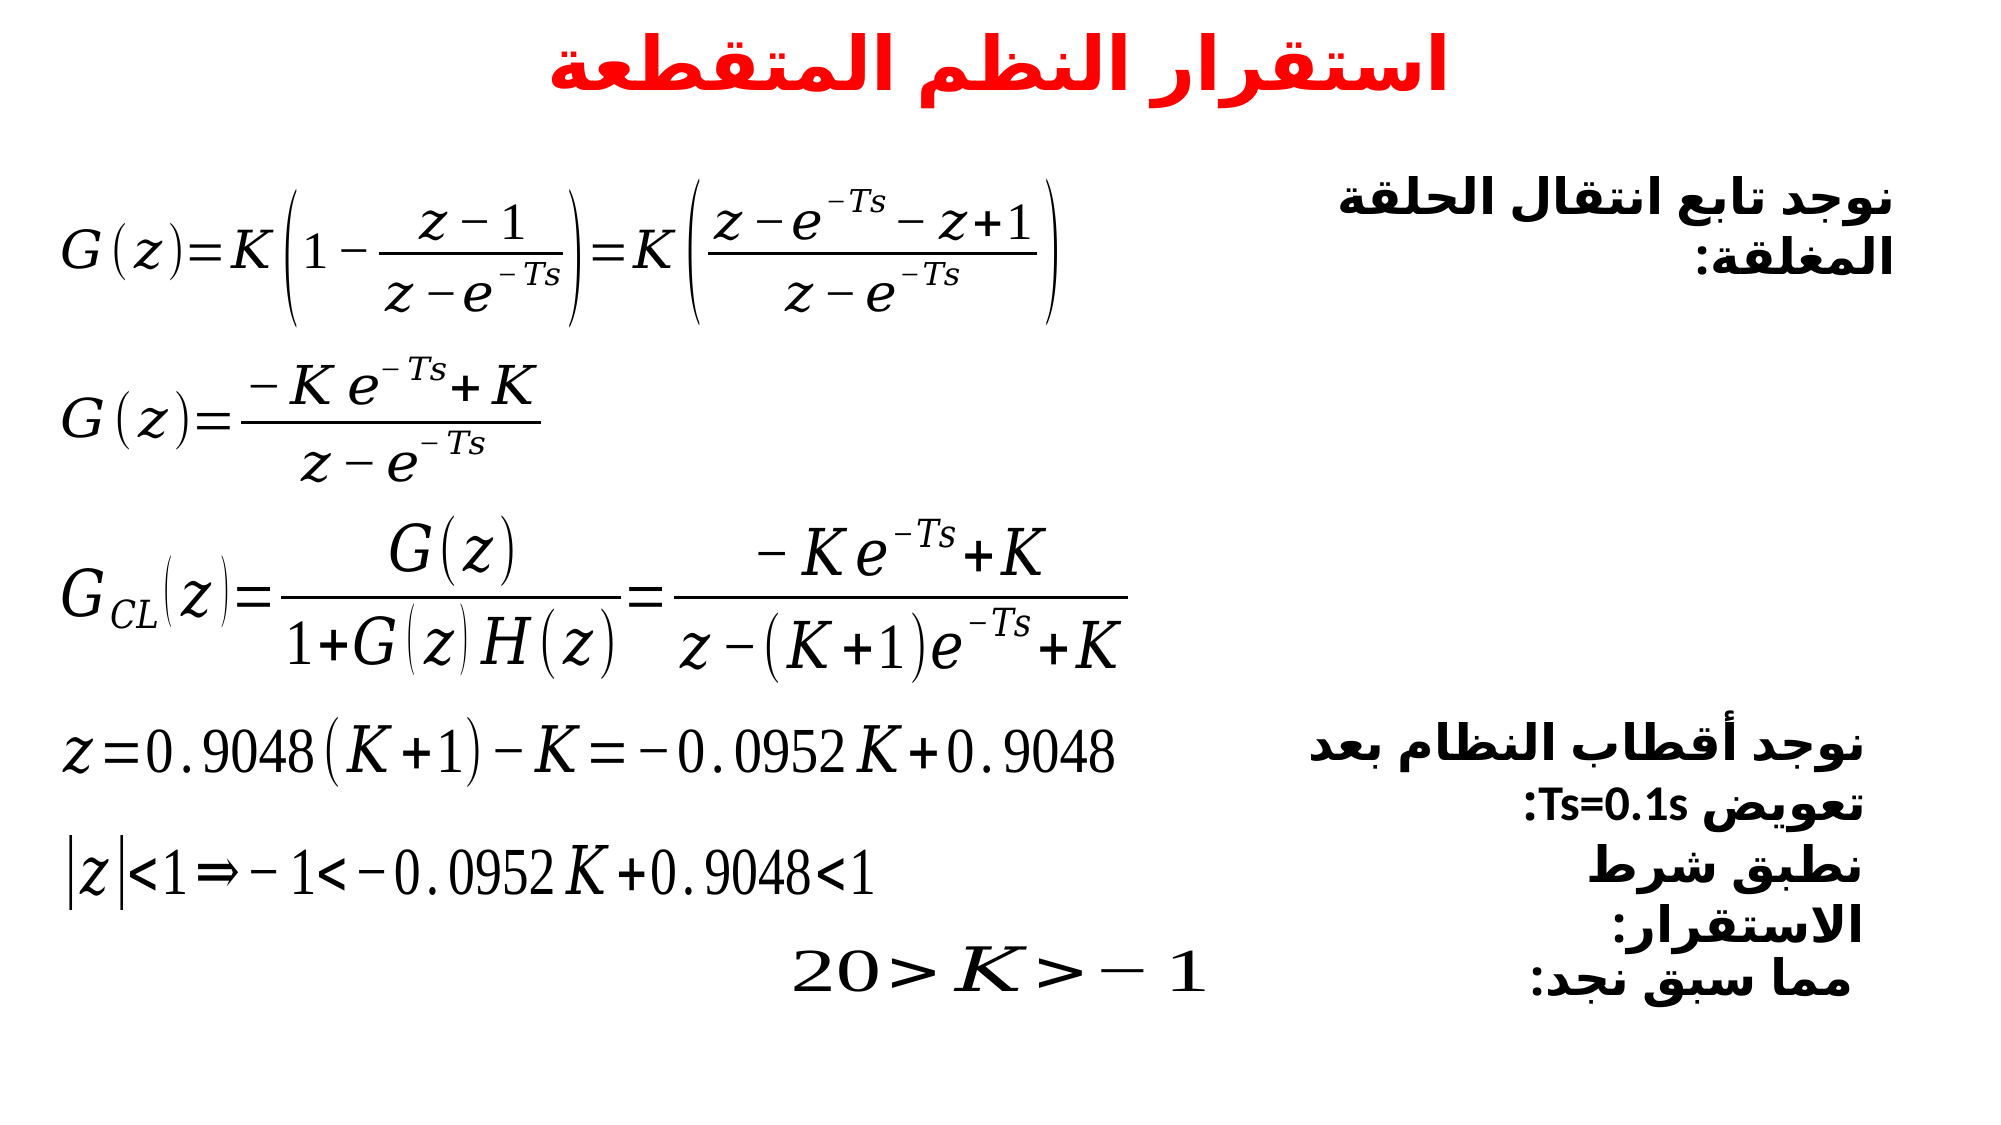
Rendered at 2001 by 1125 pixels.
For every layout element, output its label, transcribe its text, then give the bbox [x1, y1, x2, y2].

title استقرار النظم المتقطعة [137, 0, 1863, 134]
text_box نطبق شرط الاستقرار: [1406, 825, 1880, 961]
text_box نوجد تابع انتقال الحلقة المغلقة: [1286, 157, 1911, 292]
text_box مما سبق نجد: [1500, 937, 1869, 1073]
text_box نوجد أقطاب النظام بعد تعويض Ts=0.1s: [1119, 702, 1882, 838]
